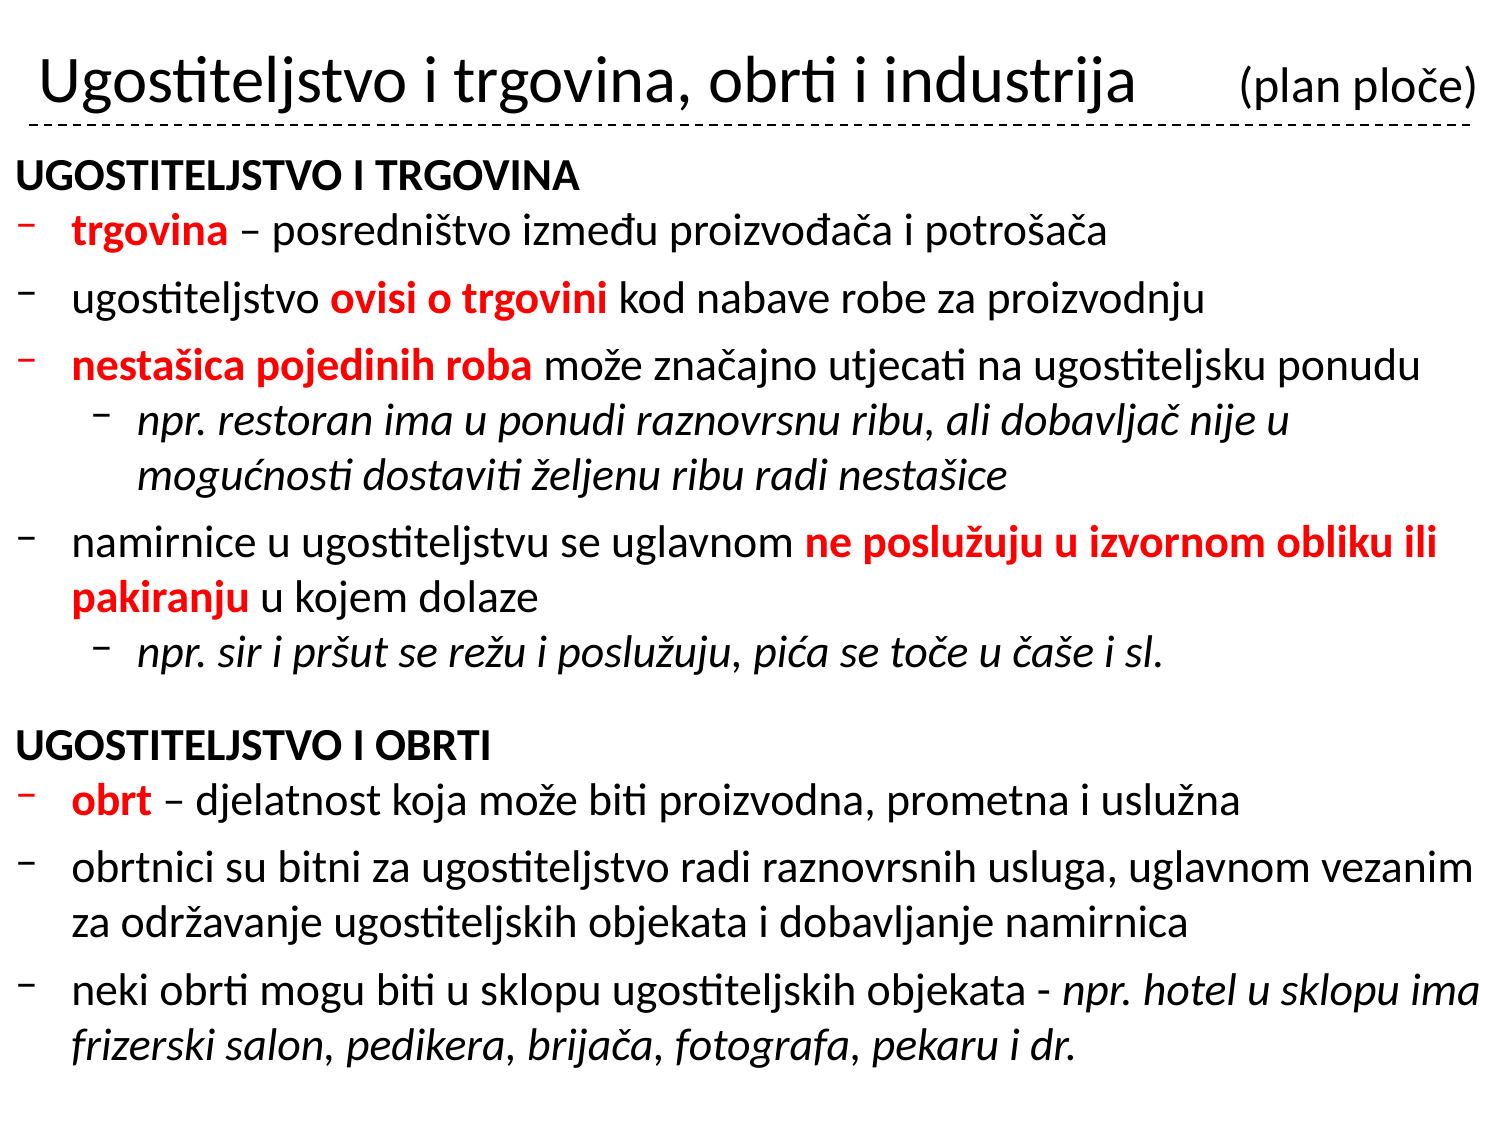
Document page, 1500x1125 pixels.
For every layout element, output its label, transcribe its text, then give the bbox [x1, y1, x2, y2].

title Ugostiteljstvo i trgovina, obrti i industrija (plan ploče) [23, 23, 1500, 129]
list UGOSTITELJSTVO I TRGOVINA trgovina – posredništvo između proizvođača i potrošača ugostiteljstvo ovisi o trgovini kod nabave robe za proizvodnju nestašica pojedinih roba može značajno utjecati na ugostiteljsku ponudu npr. restoran ima u ponudi raznovrsnu ribu, ali dobavljač nije u mogućnosti dostaviti željenu ribu radi nestašice namirnice u ugostiteljstvu se uglavnom ne poslužuju u izvornom obliku ili pakiranju u kojem dolaze npr. sir i pršut se režu i poslužuju, pića se toče u čaše i sl. UGOSTITELJSTVO I OBRTI obrt – djelatnost koja može biti proizvodna, prometna i uslužna obrtnici su bitni za ugostiteljstvo radi raznovrsnih usluga, uglavnom vezanim za održavanje ugostiteljskih objekata i dobavljanje namirnica neki obrti mogu biti u sklopu ugostiteljskih objekata - npr. hotel u sklopu ima frizerski salon, pedikera, brijača, fotografa, pekaru i dr. [0, 137, 1500, 1125]
